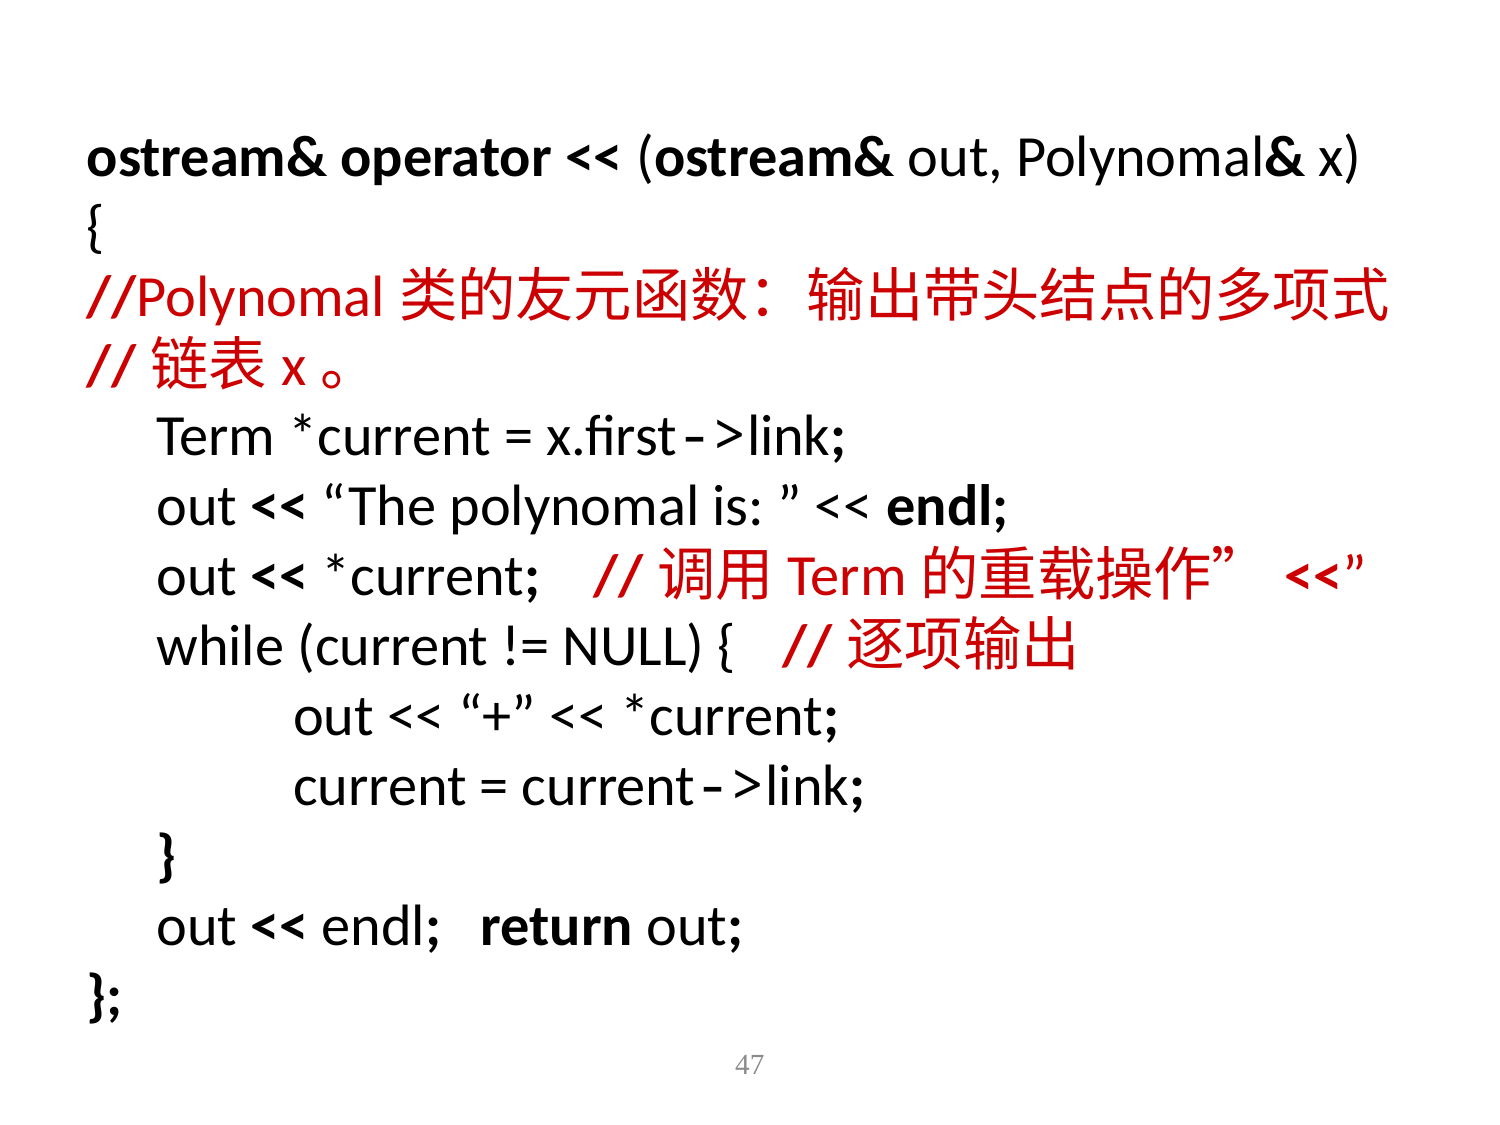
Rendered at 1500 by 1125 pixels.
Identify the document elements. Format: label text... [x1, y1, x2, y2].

list ostream& operator << (ostream& out, Polynomal& x) { //Polynomal类的友元函数：输出带头结点的多项式 //链表x。 Term *current = x.first->link; out << “The polynomal is: ” << endl; out << *current; //调用Term的重载操作”<<” while (current != NULL) { //逐项输出 out << “+” << *current; current = current->link; } out << endl; return out; }; [71, 110, 1422, 1044]
slide_number 47 [512, 1025, 988, 1100]
